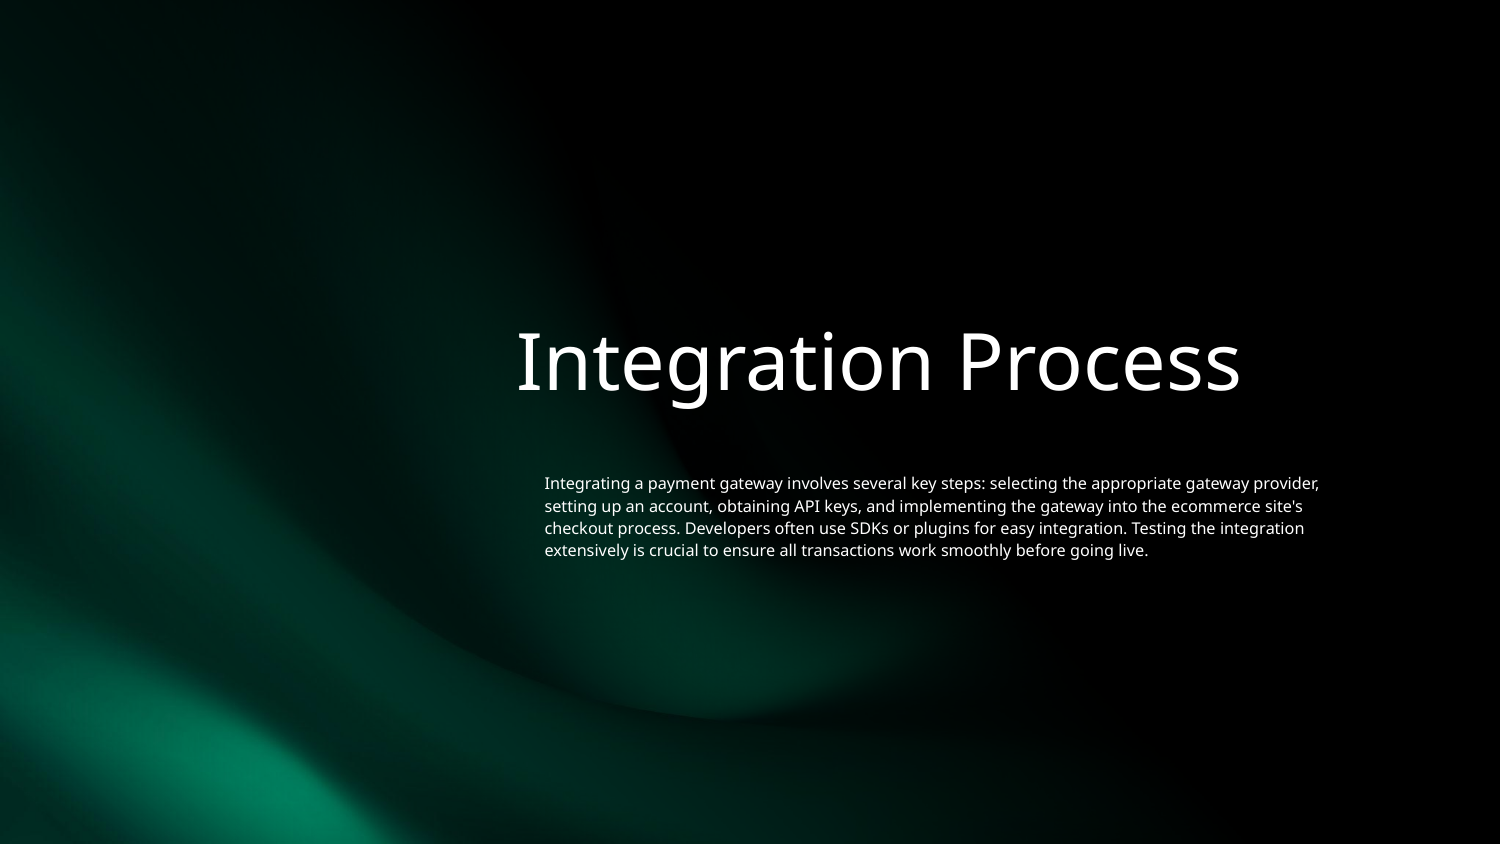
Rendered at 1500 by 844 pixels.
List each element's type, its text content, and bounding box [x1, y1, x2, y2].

picture [0, 0, 1500, 844]
title Integration Process [501, 262, 1380, 457]
subtitle Integrating a payment gateway involves several key steps: selecting the appropriate gateway provider, setting up an account, obtaining API keys, and implementing the gateway into the ecommerce site's checkout process. Developers often use SDKs or plugins for easy integration. Testing the integration extensively is crucial to ensure all transactions work smoothly before going live. [501, 457, 1380, 580]
